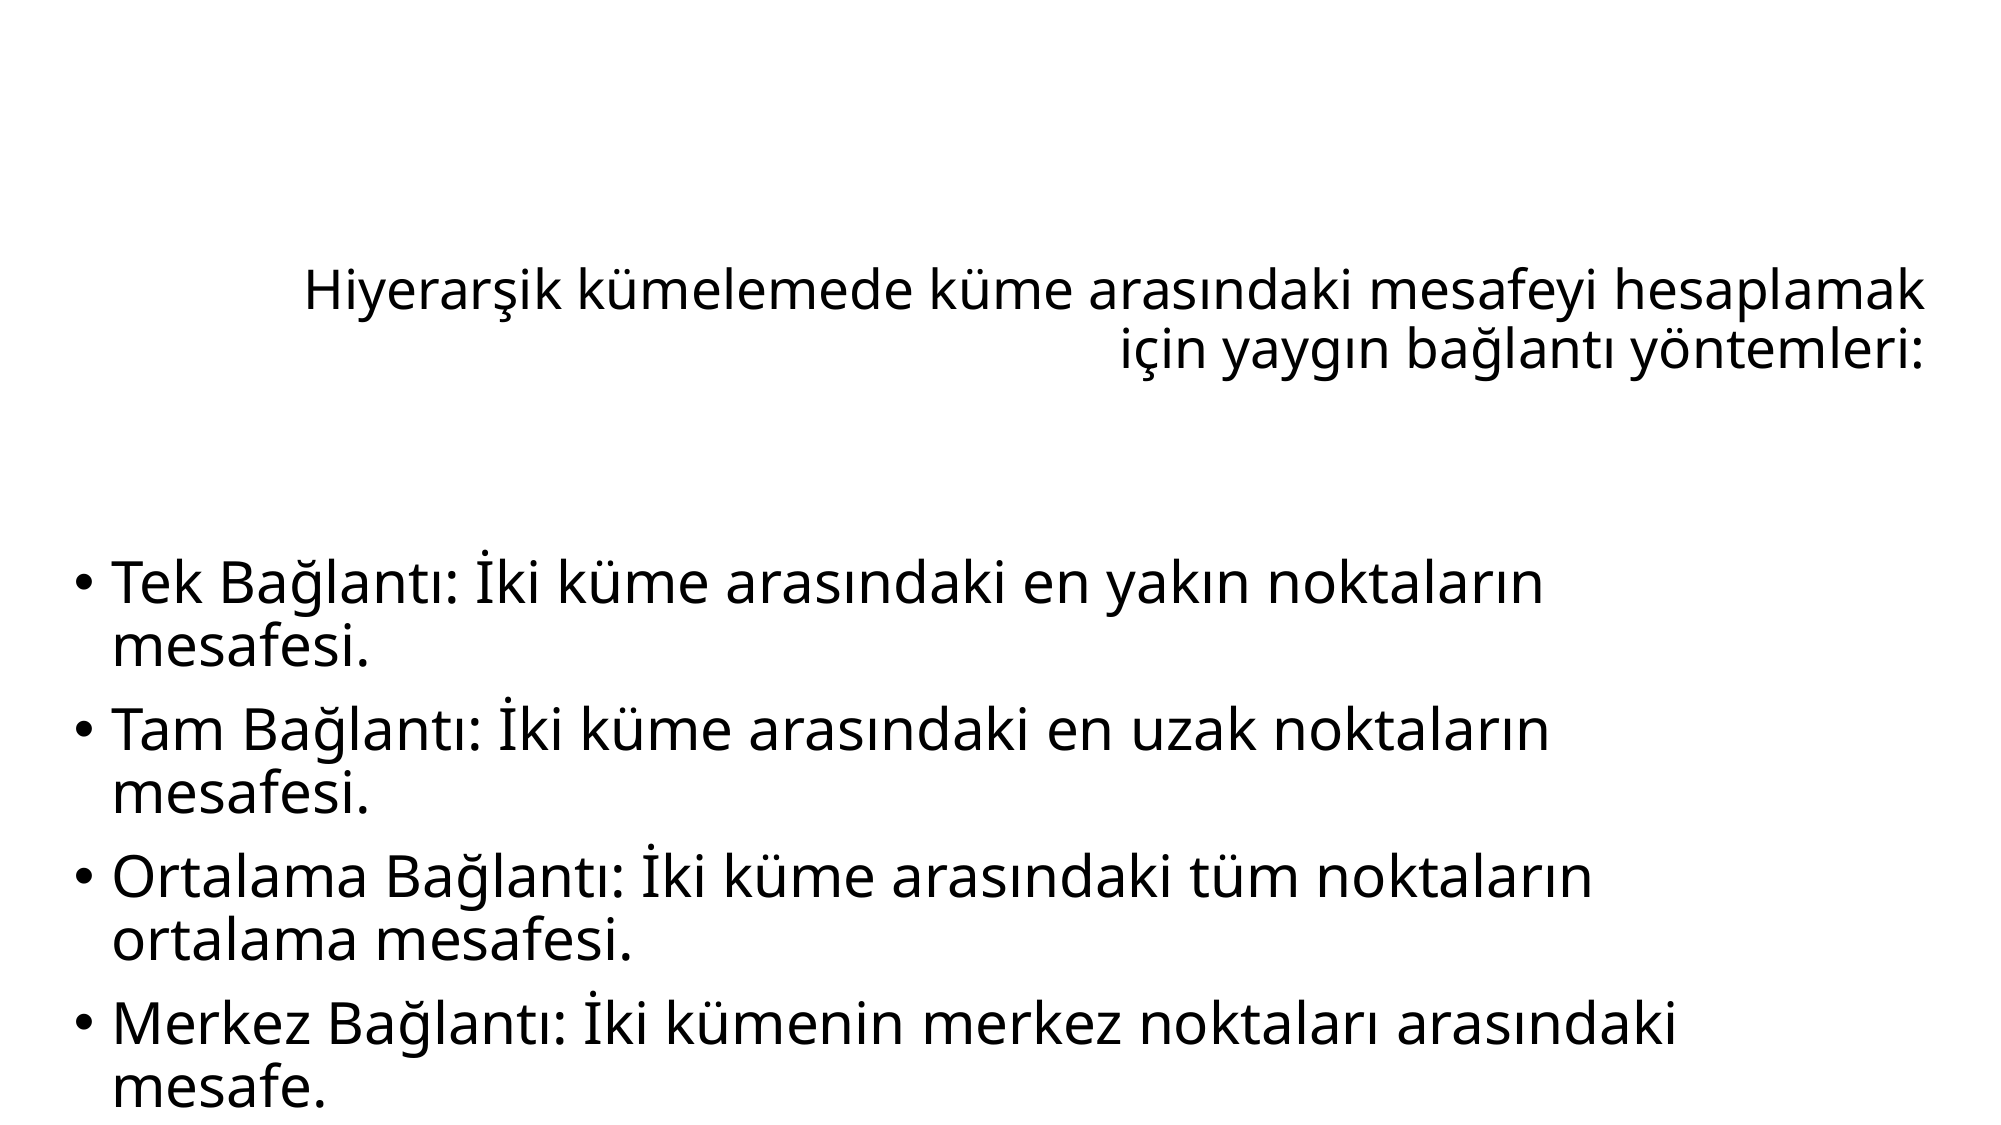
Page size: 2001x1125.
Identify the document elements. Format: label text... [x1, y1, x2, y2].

list Tek Bağlantı: İki küme arasındaki en yakın noktaların mesafesi. Tam Bağlantı: İki küme arasındaki en uzak noktaların mesafesi. Ortalama Bağlantı: İki küme arasındaki tüm noktaların ortalama mesafesi. Merkez Bağlantı: İki kümenin merkez noktaları arasındaki mesafe. [58, 455, 1784, 1125]
title Hiyerarşik kümelemede küme arasındaki mesafeyi hesaplamak için yaygın bağlantı yöntemleri: [186, 253, 1942, 456]
